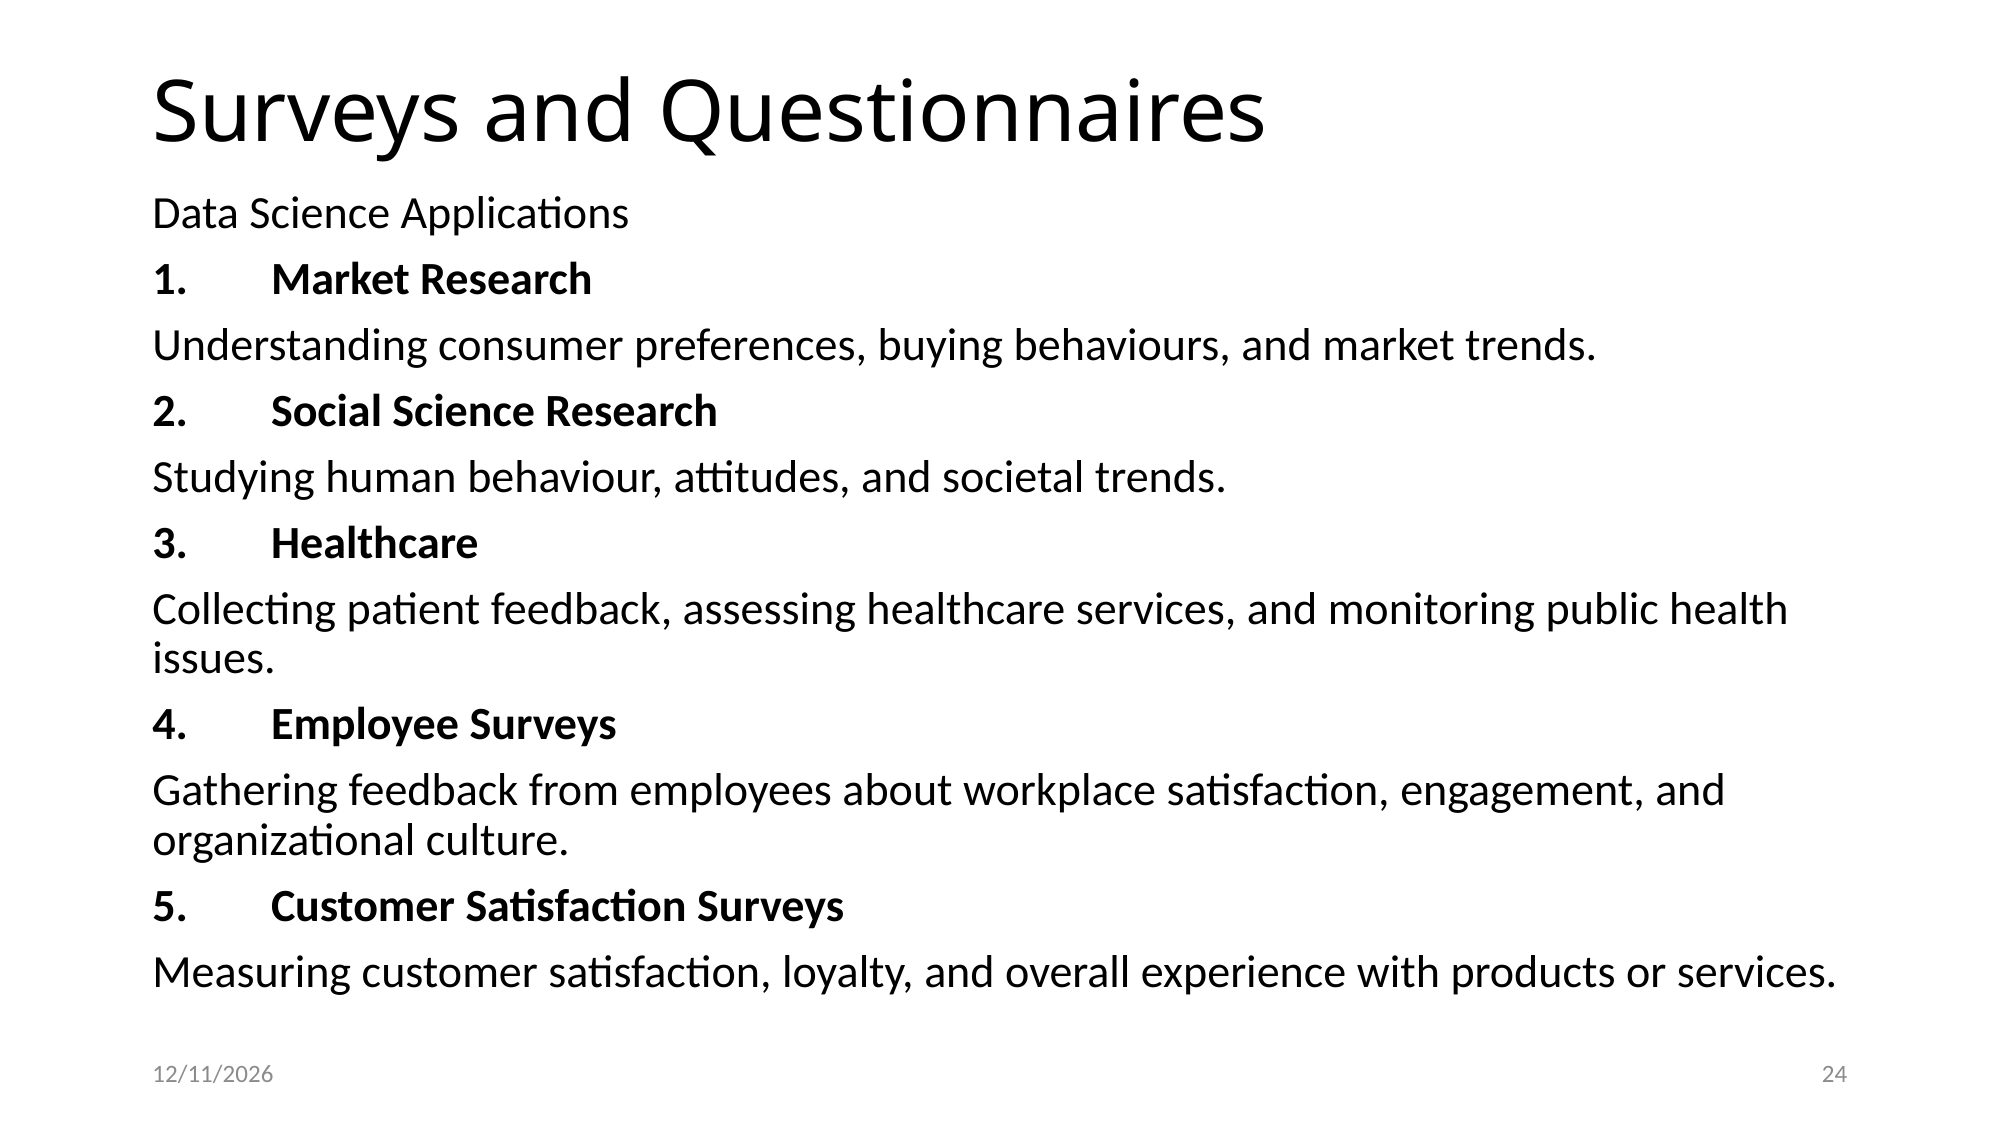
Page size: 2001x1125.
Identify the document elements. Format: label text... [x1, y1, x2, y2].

slide_number 24 [1412, 1042, 1863, 1103]
list Data Science Applications 1. Market Research Understanding consumer preferences, buying behaviours, and market trends. 2. Social Science Research Studying human behaviour, attitudes, and societal trends. 3. Healthcare Collecting patient feedback, assessing healthcare services, and monitoring public health issues. 4. Employee Surveys Gathering feedback from employees about workplace satisfaction, engagement, and organizational culture. 5. Customer Satisfaction Surveys Measuring customer satisfaction, loyalty, and overall experience with products or services. [137, 181, 1863, 1050]
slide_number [137, 1042, 588, 1103]
title Surveys and Questionnaires [137, 59, 1863, 168]
